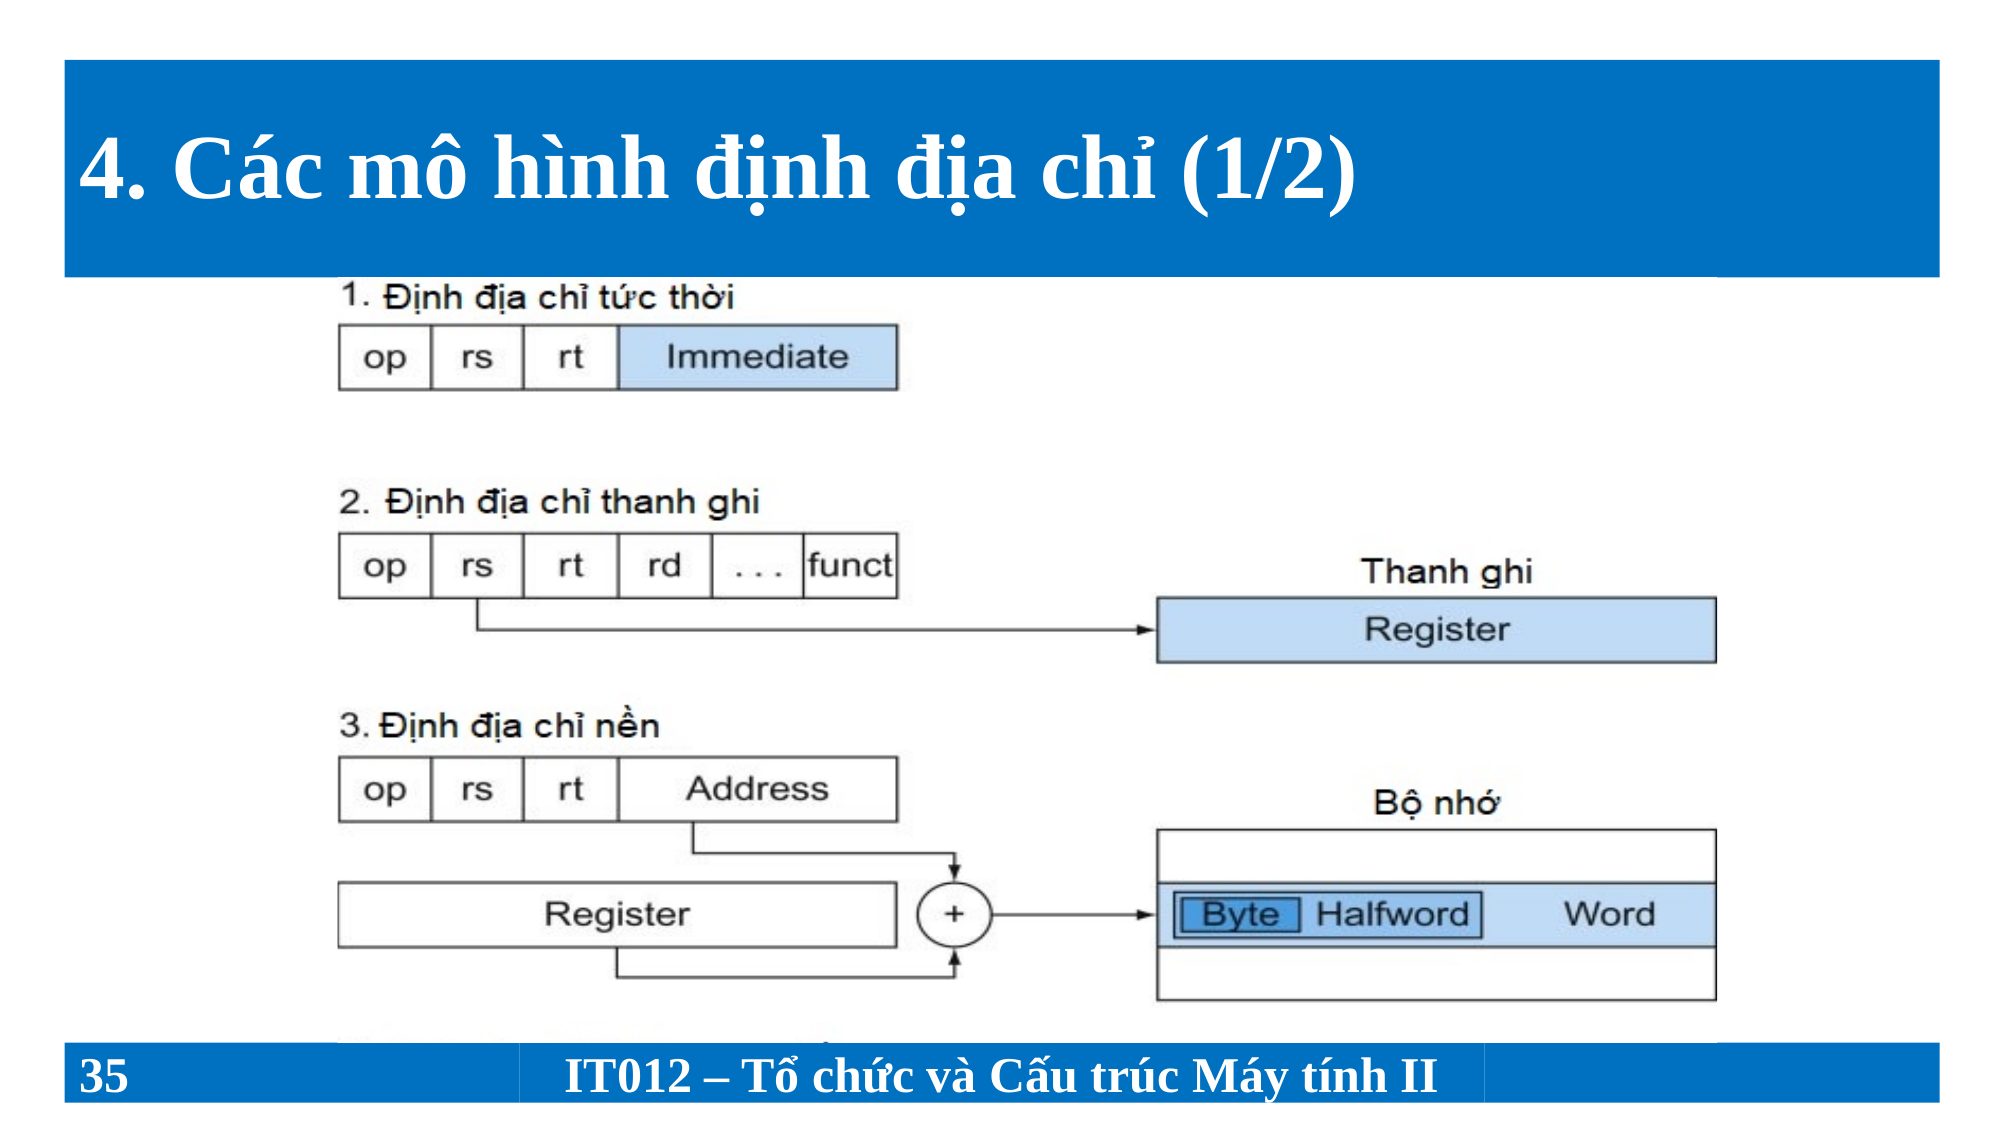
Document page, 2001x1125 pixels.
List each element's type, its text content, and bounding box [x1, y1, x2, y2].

title 4. Các mô hình định địa chỉ (1/2) [64, 59, 1940, 278]
picture [337, 277, 1718, 1043]
slide_number 35 [64, 1042, 520, 1103]
